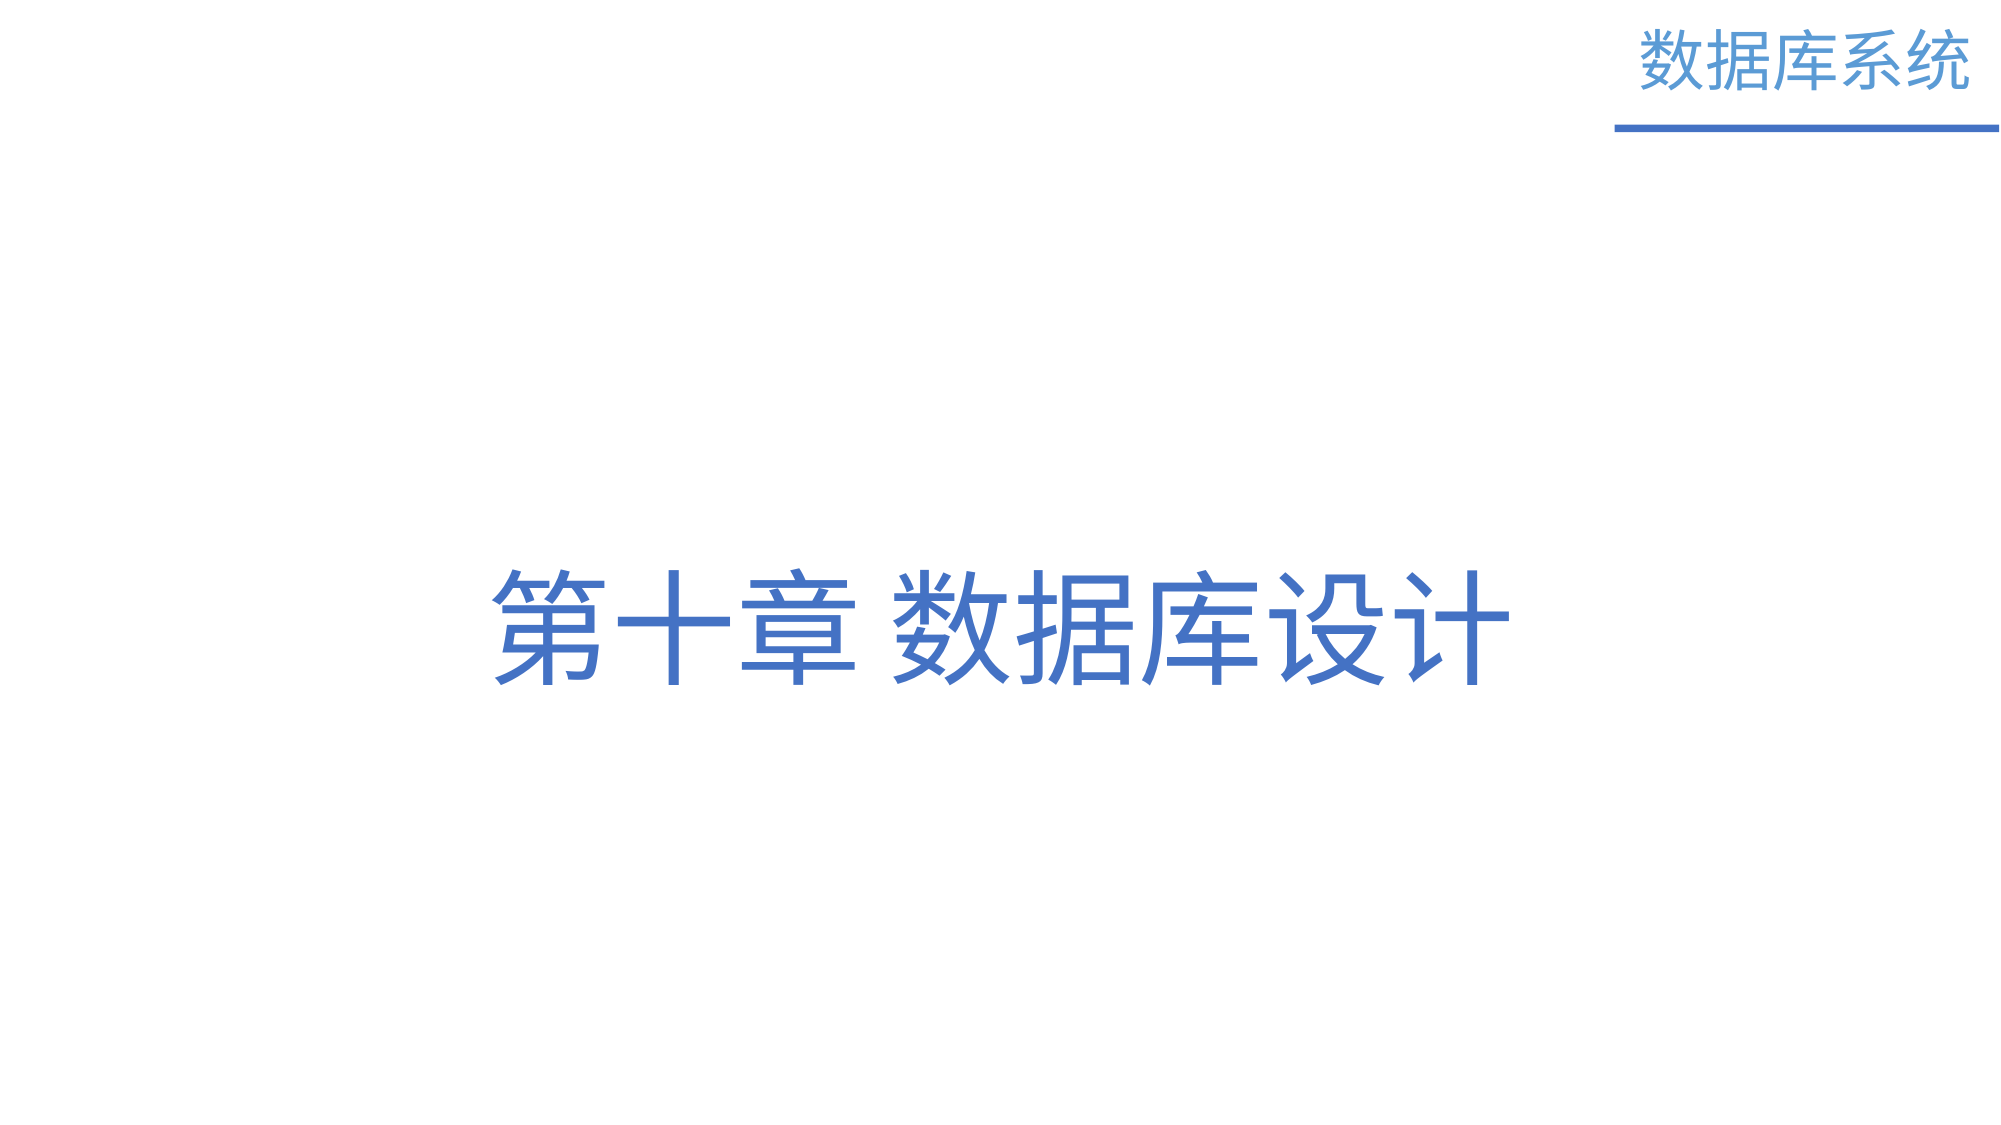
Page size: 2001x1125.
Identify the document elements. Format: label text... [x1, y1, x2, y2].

text_box 数据库系统 [1624, 11, 1988, 107]
title 第十章 数据库设计 [249, 383, 1750, 711]
text_box [1614, 124, 2000, 133]
